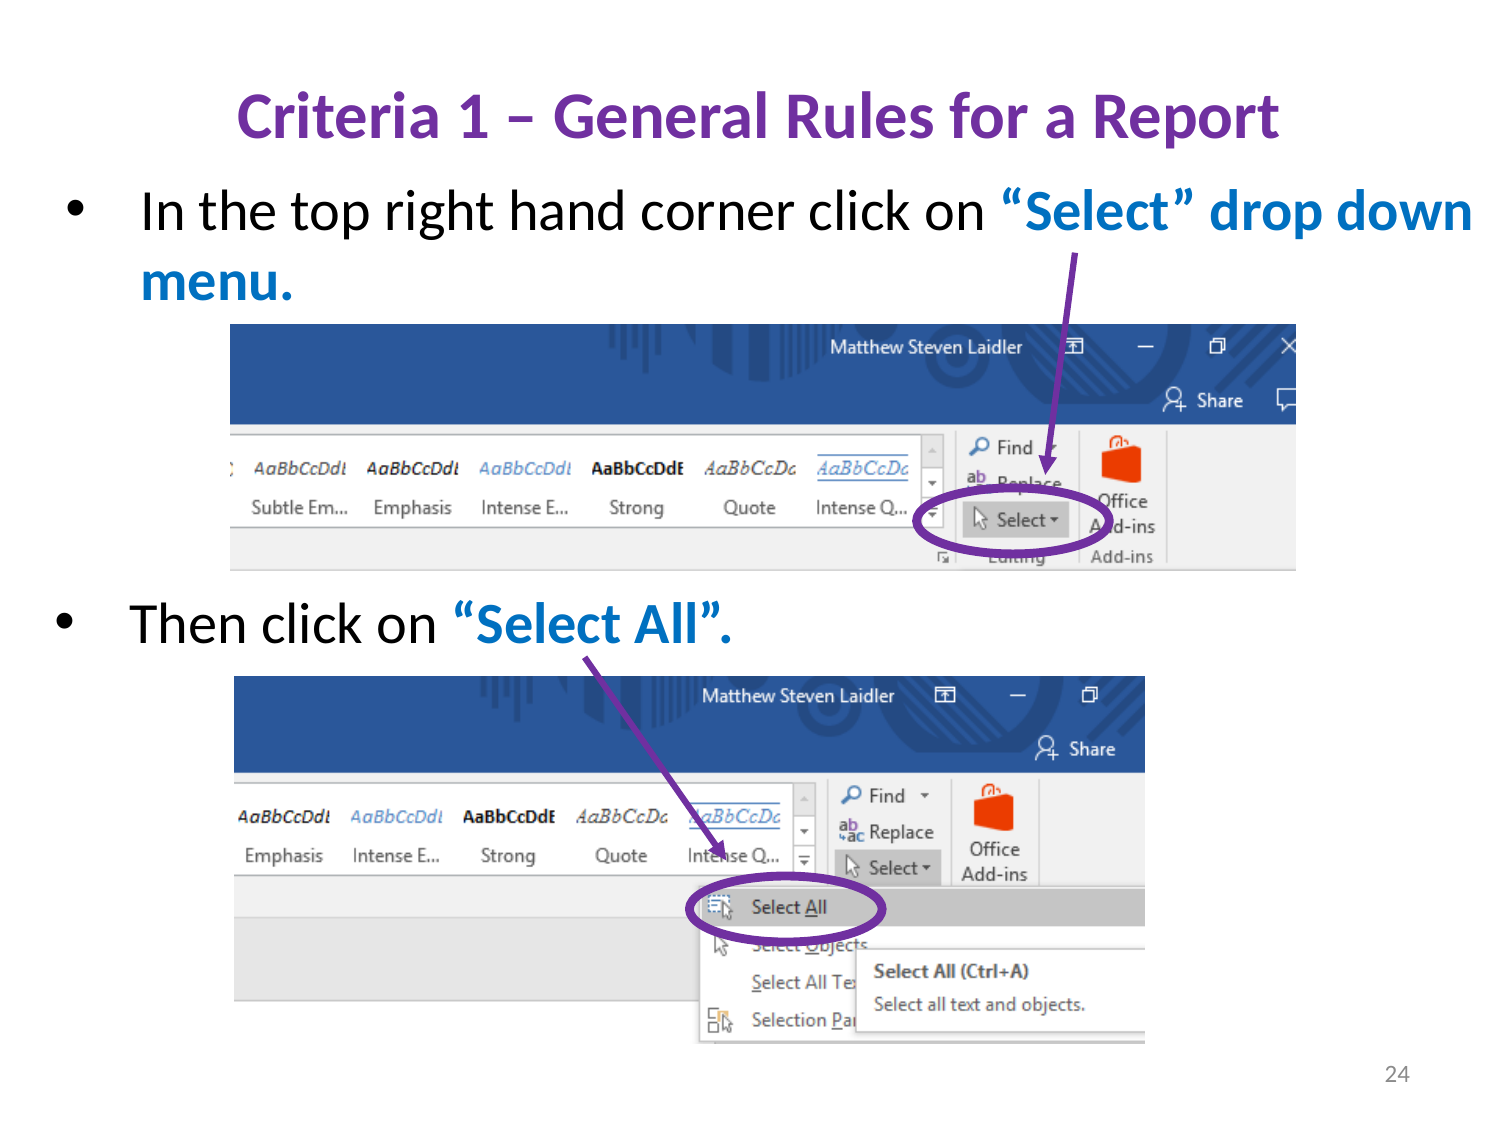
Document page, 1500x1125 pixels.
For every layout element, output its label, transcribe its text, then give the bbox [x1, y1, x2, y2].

slide_number 24 [1074, 1042, 1425, 1103]
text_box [1045, 252, 1076, 476]
title Criteria 1 – General Rules for a Report [21, 18, 1498, 206]
text_box Then click on “Select All”. [39, 577, 1487, 663]
picture [229, 324, 1297, 571]
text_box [584, 656, 727, 861]
picture [234, 676, 1145, 1045]
text_box In the top right hand corner click on “Select” drop down menu. [50, 164, 1498, 320]
